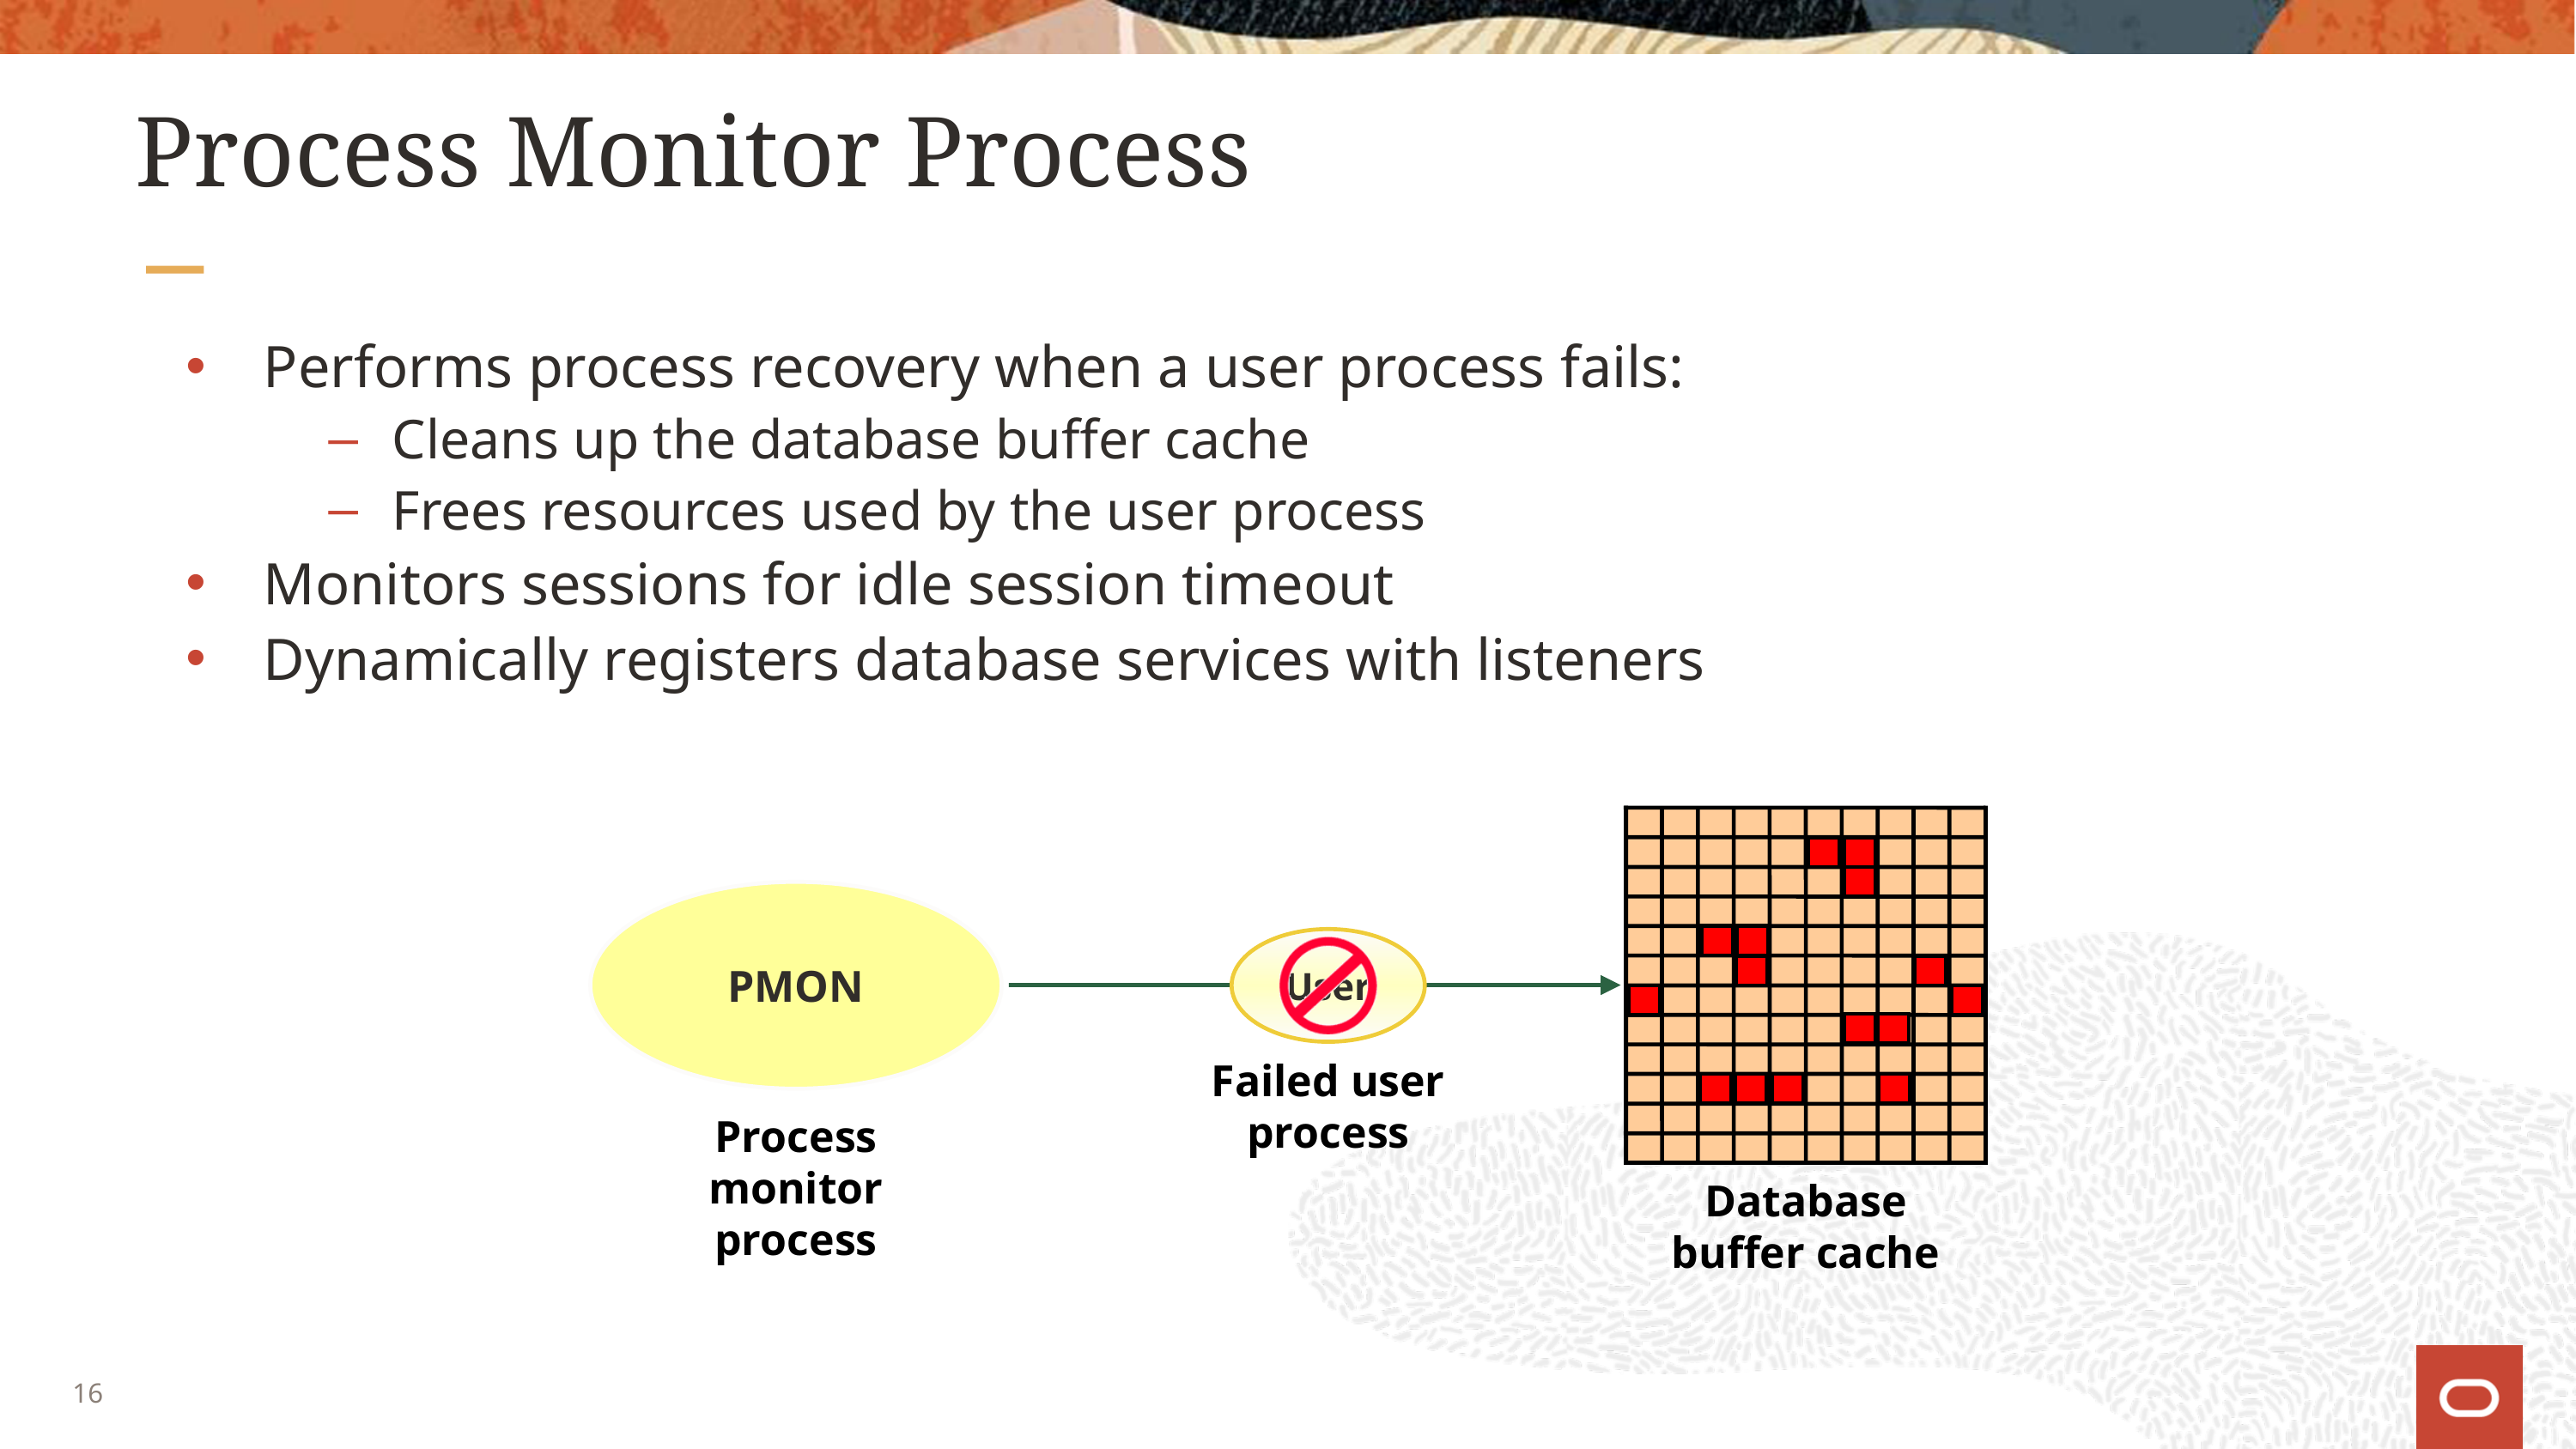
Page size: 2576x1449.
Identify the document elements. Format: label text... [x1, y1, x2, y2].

list Performs process recovery when a user process fails: Cleans up the database buffer cache Frees resources used by the user process Monitors sessions for idle session timeout Dynamically registers database services with listeners [131, 319, 2445, 694]
picture [2416, 1345, 2523, 1449]
title Process Monitor Process [131, 86, 2445, 252]
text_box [590, 807, 1986, 1285]
picture [0, 0, 2576, 54]
